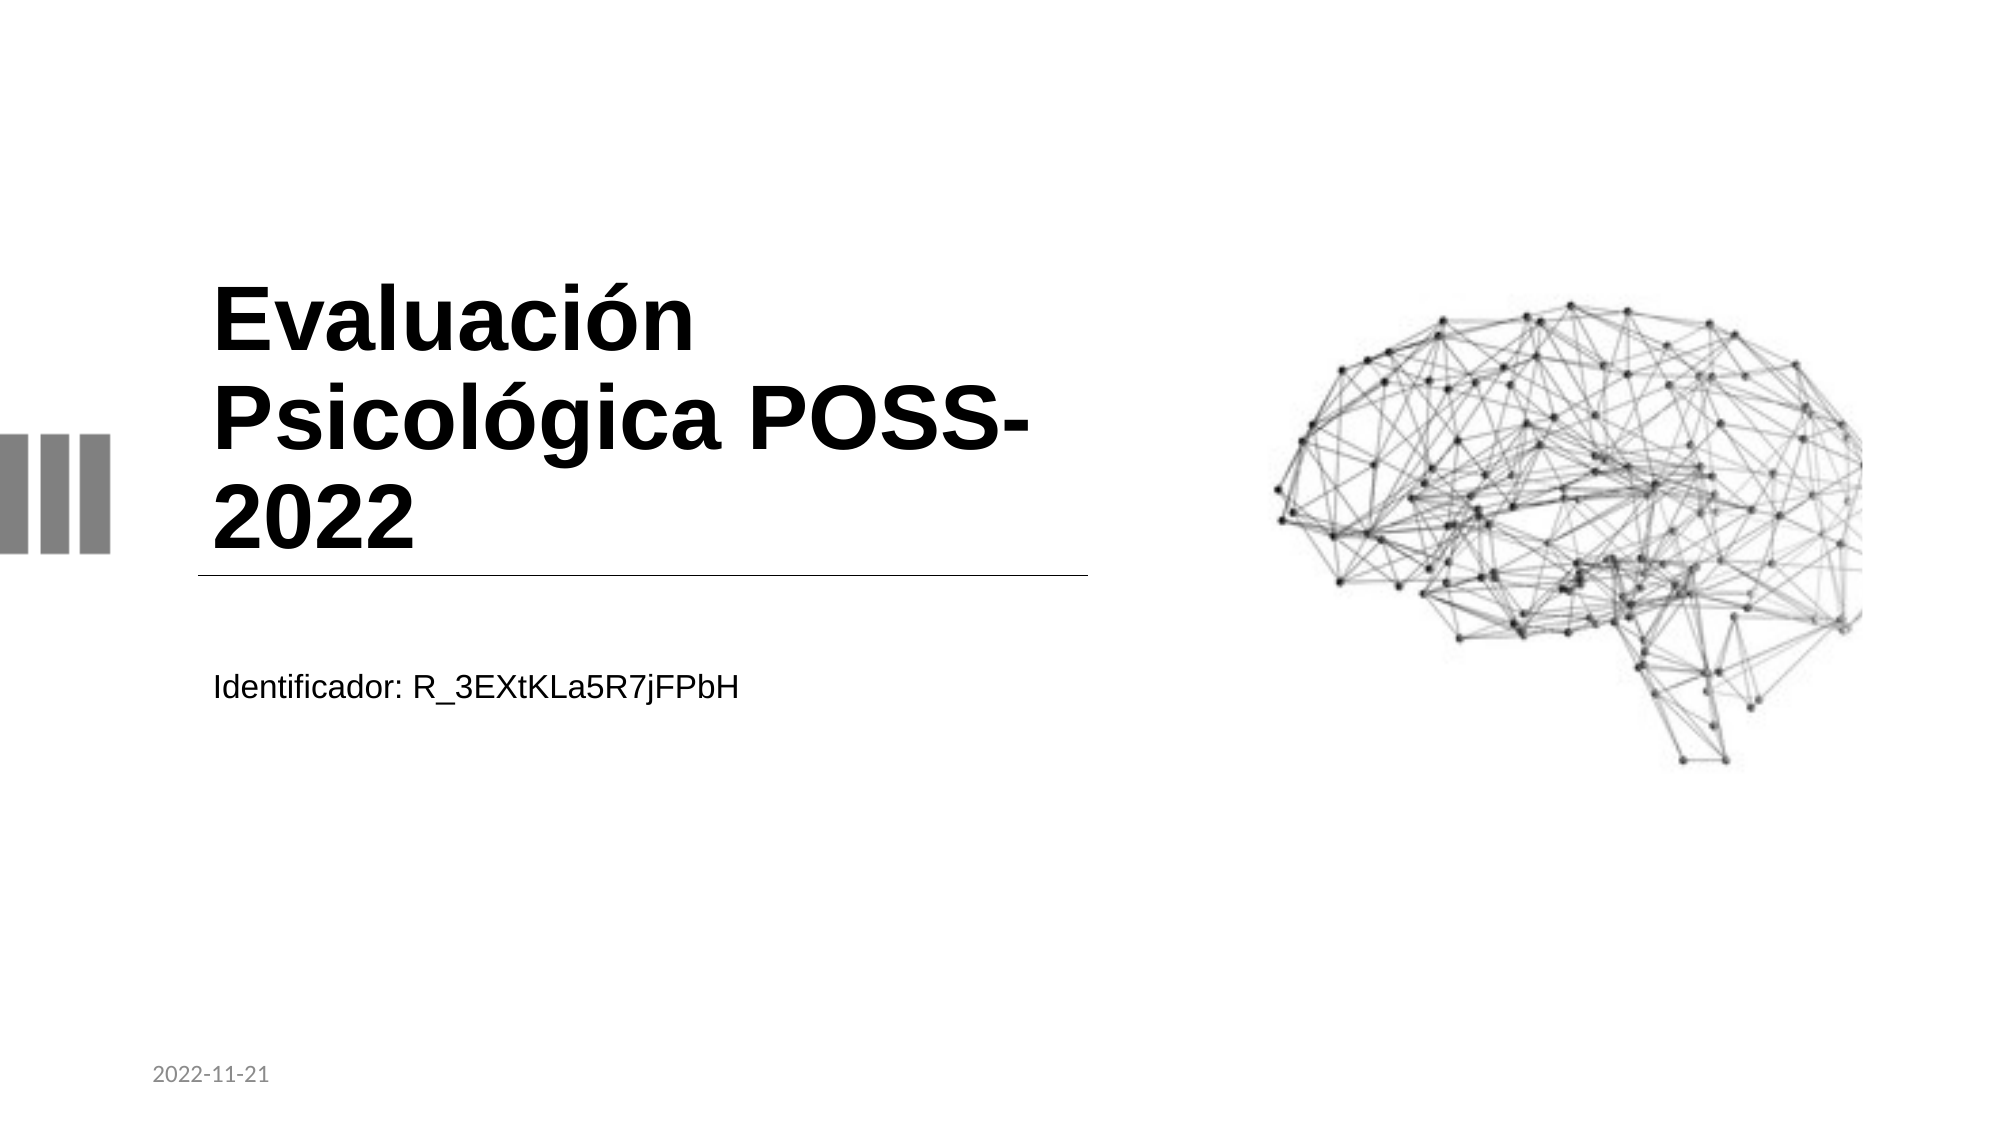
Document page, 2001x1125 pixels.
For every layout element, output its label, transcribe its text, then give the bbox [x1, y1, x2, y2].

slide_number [137, 1042, 588, 1103]
picture [0, 420, 123, 563]
subtitle Identificador: R_3EXtKLa5R7jFPbH [197, 590, 1398, 863]
picture [1202, 208, 1863, 860]
title Evaluación Psicológica POSS-2022 [197, 184, 1088, 576]
